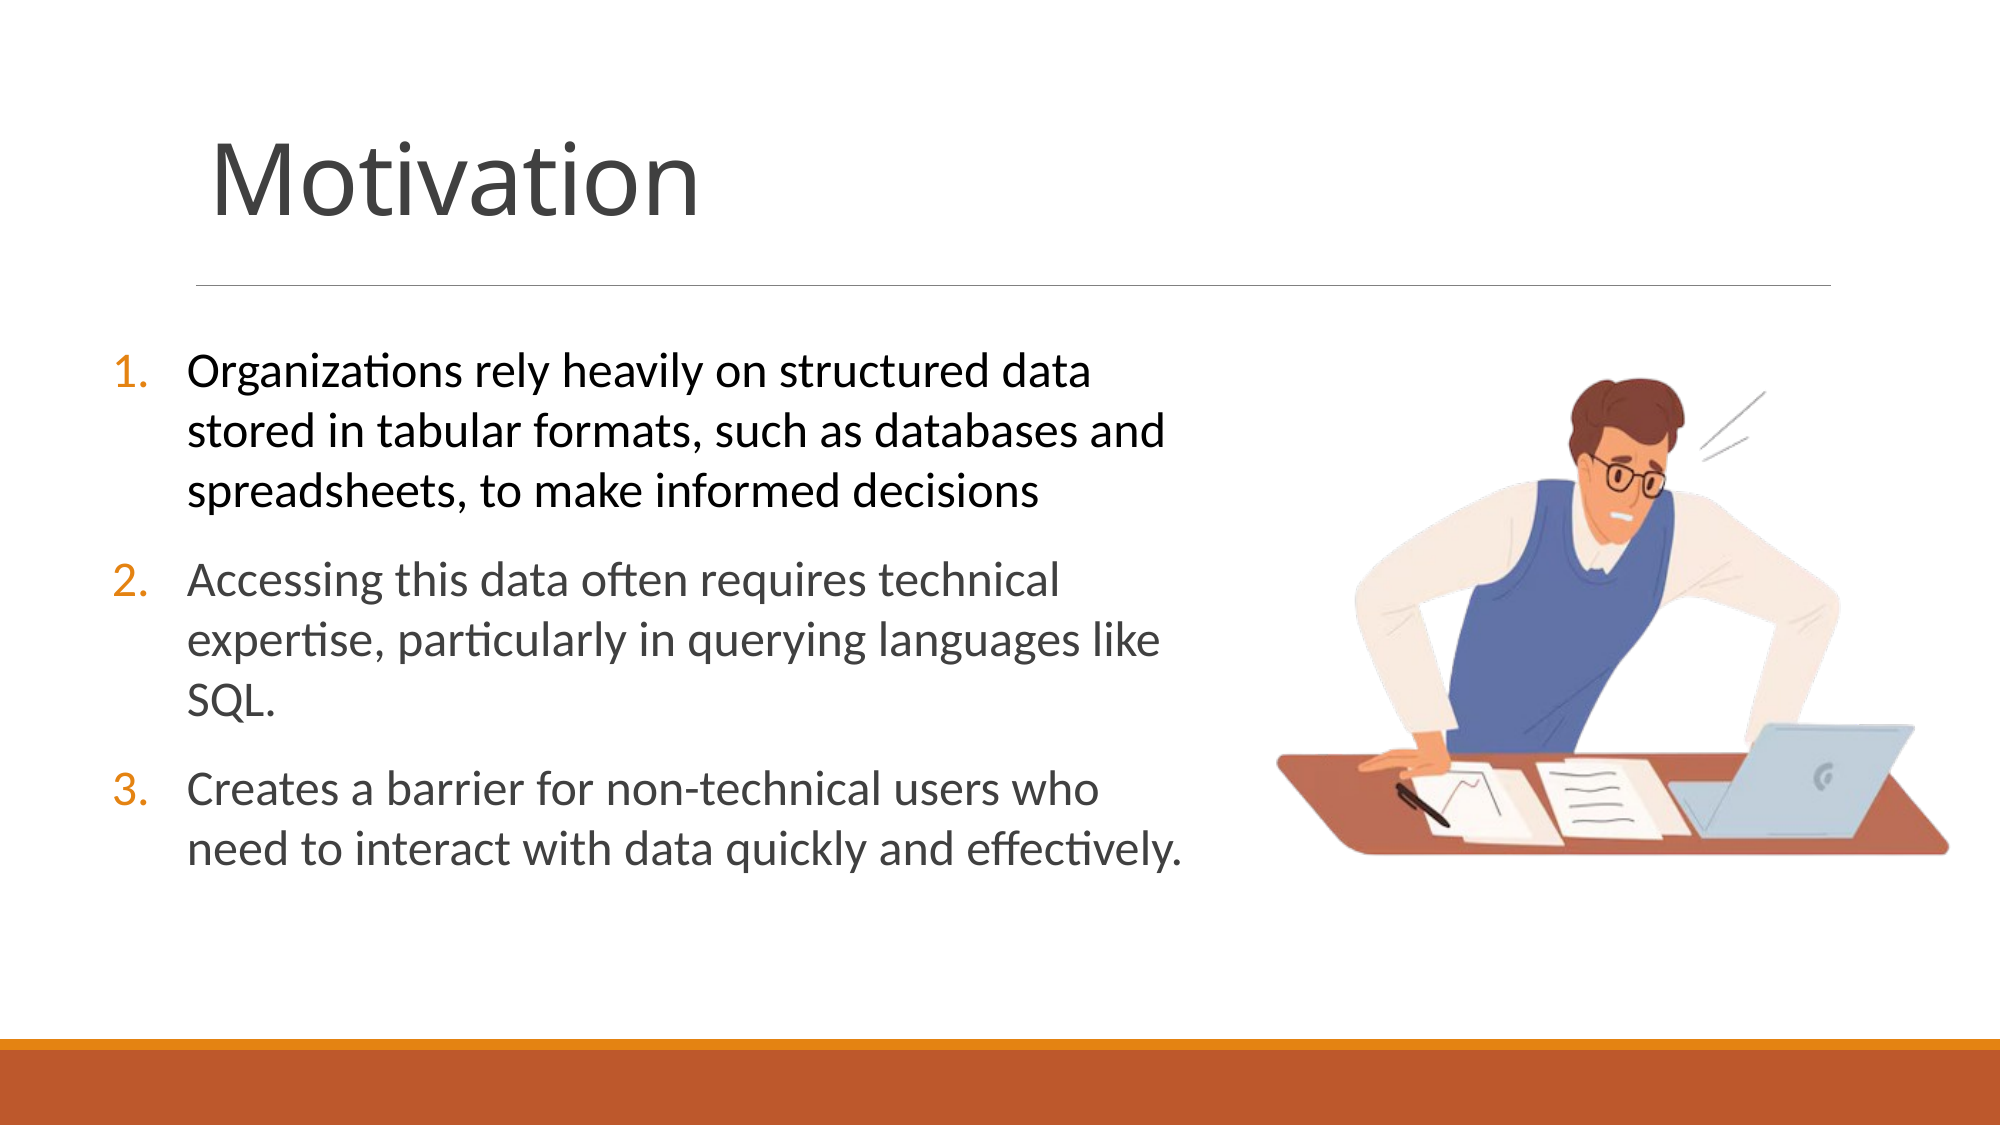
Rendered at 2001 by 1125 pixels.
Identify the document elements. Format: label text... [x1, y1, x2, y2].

title Motivation [193, 75, 1541, 244]
list Organizations rely heavily on structured data stored in tabular formats, such as databases and spreadsheets, to make informed decisions Accessing this data often requires technical expertise, particularly in querying languages like SQL. Creates a barrier for non-technical users who need to interact with data quickly and effectively. [111, 329, 1180, 932]
picture [1183, 290, 2000, 940]
